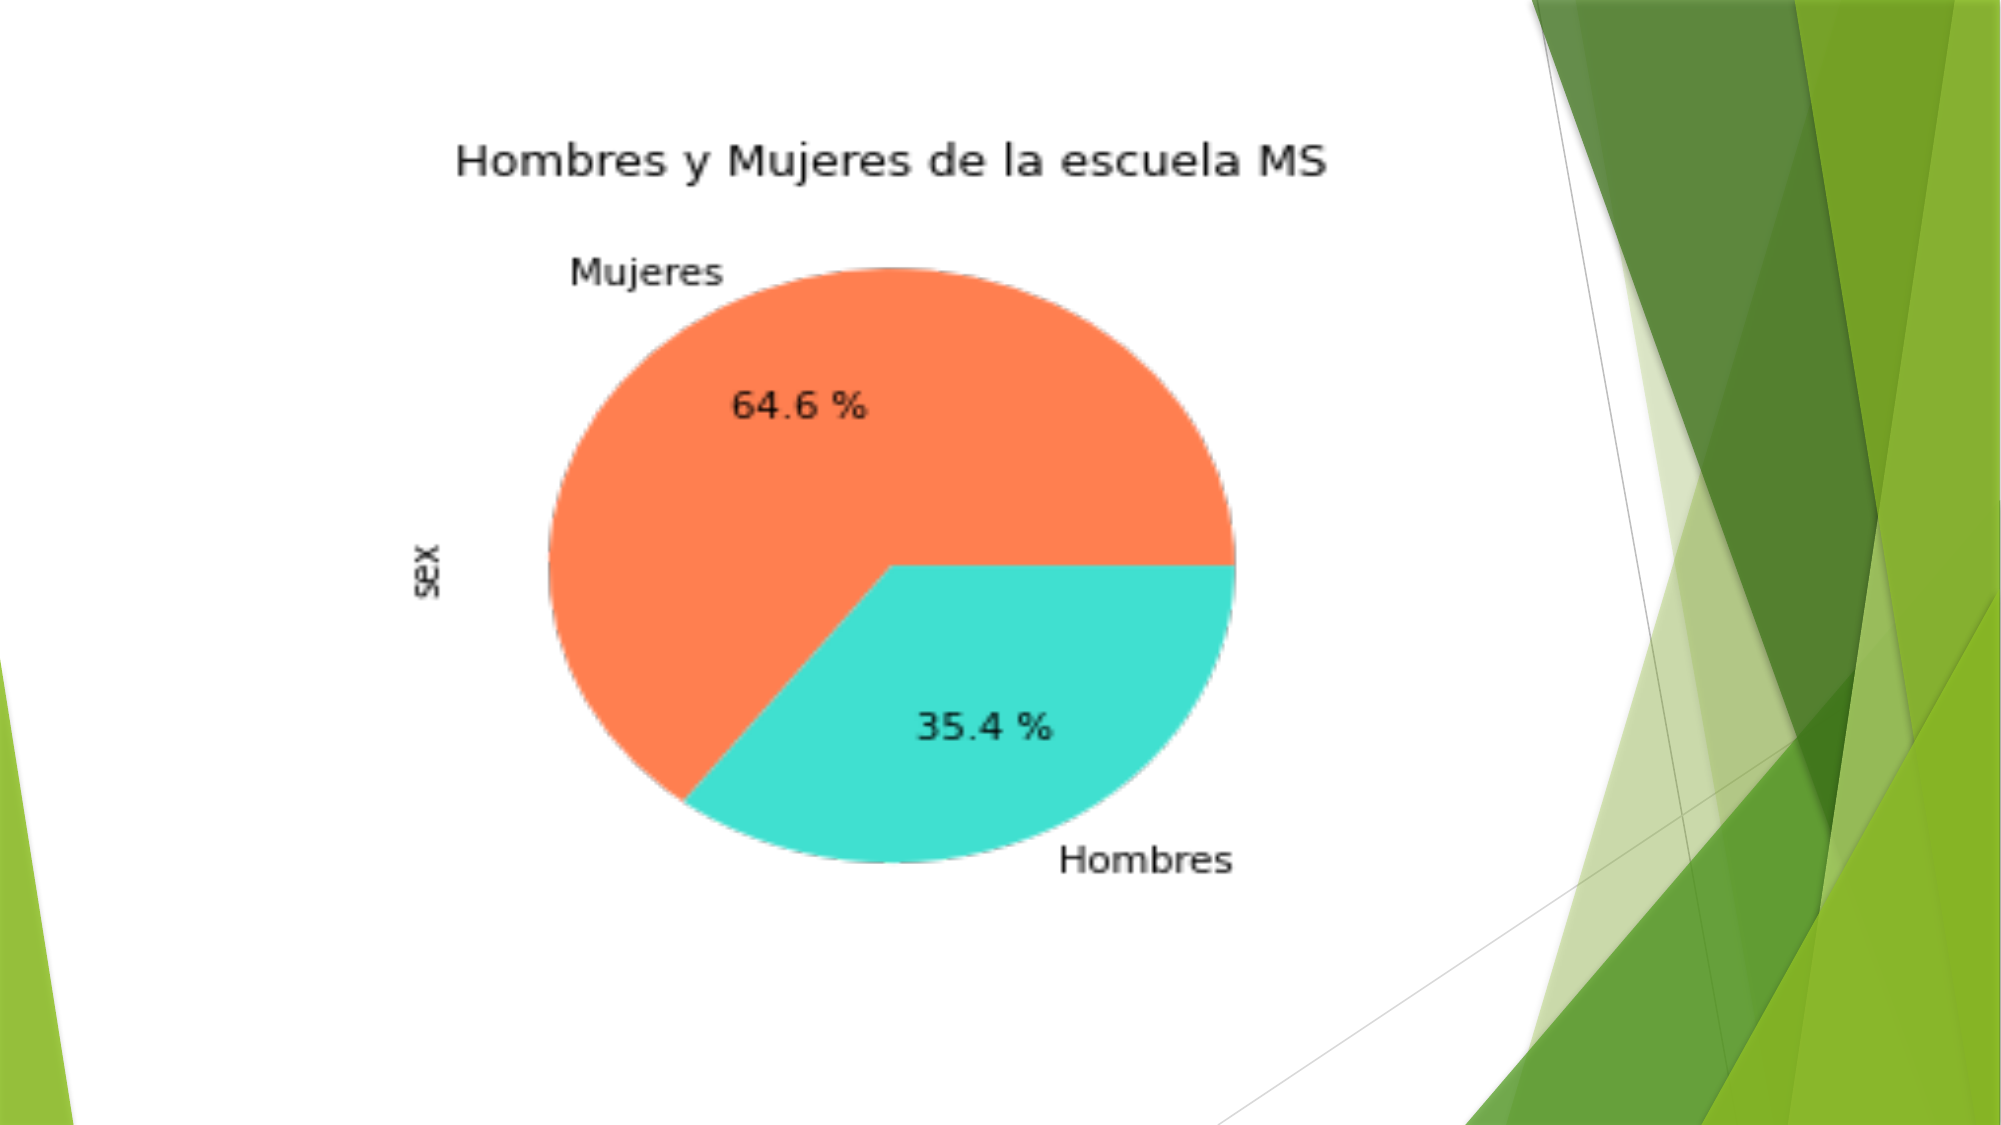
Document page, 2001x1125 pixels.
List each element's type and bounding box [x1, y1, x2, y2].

list [380, 119, 1355, 964]
